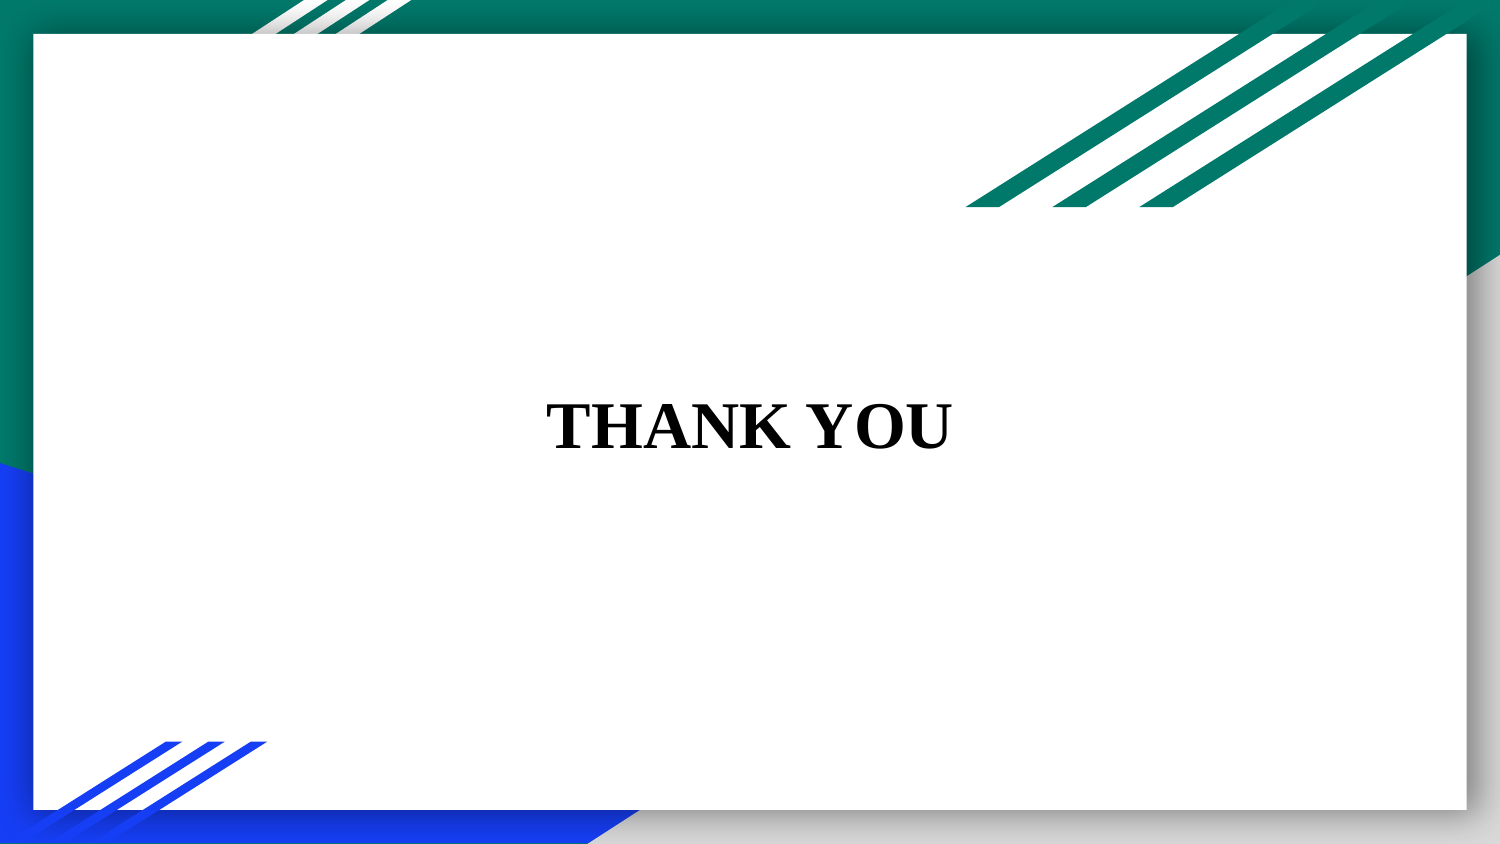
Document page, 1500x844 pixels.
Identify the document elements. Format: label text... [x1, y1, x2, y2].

title THANK YOU [228, 213, 1274, 630]
